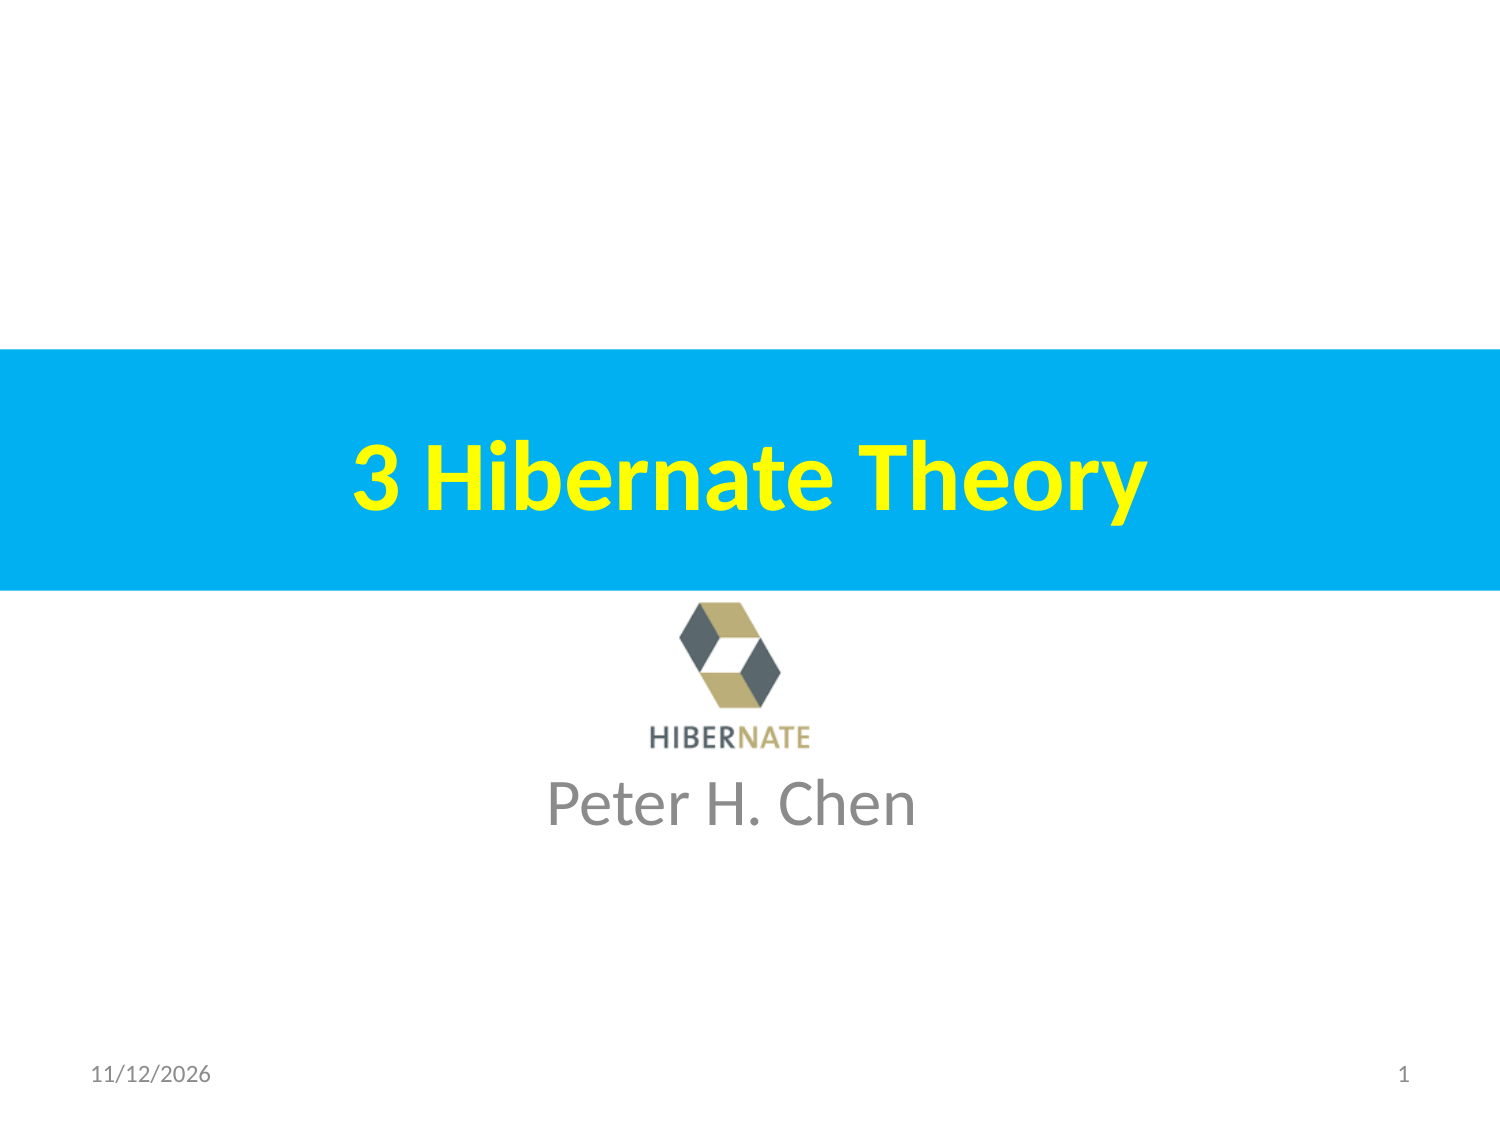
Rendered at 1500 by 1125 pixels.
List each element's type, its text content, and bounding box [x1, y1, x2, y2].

subtitle Peter H. Chen [206, 751, 1257, 866]
picture [647, 602, 816, 752]
title 3 Hibernate Theory [0, 349, 1500, 591]
slide_number 1 [1074, 1042, 1425, 1103]
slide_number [75, 1042, 425, 1103]
